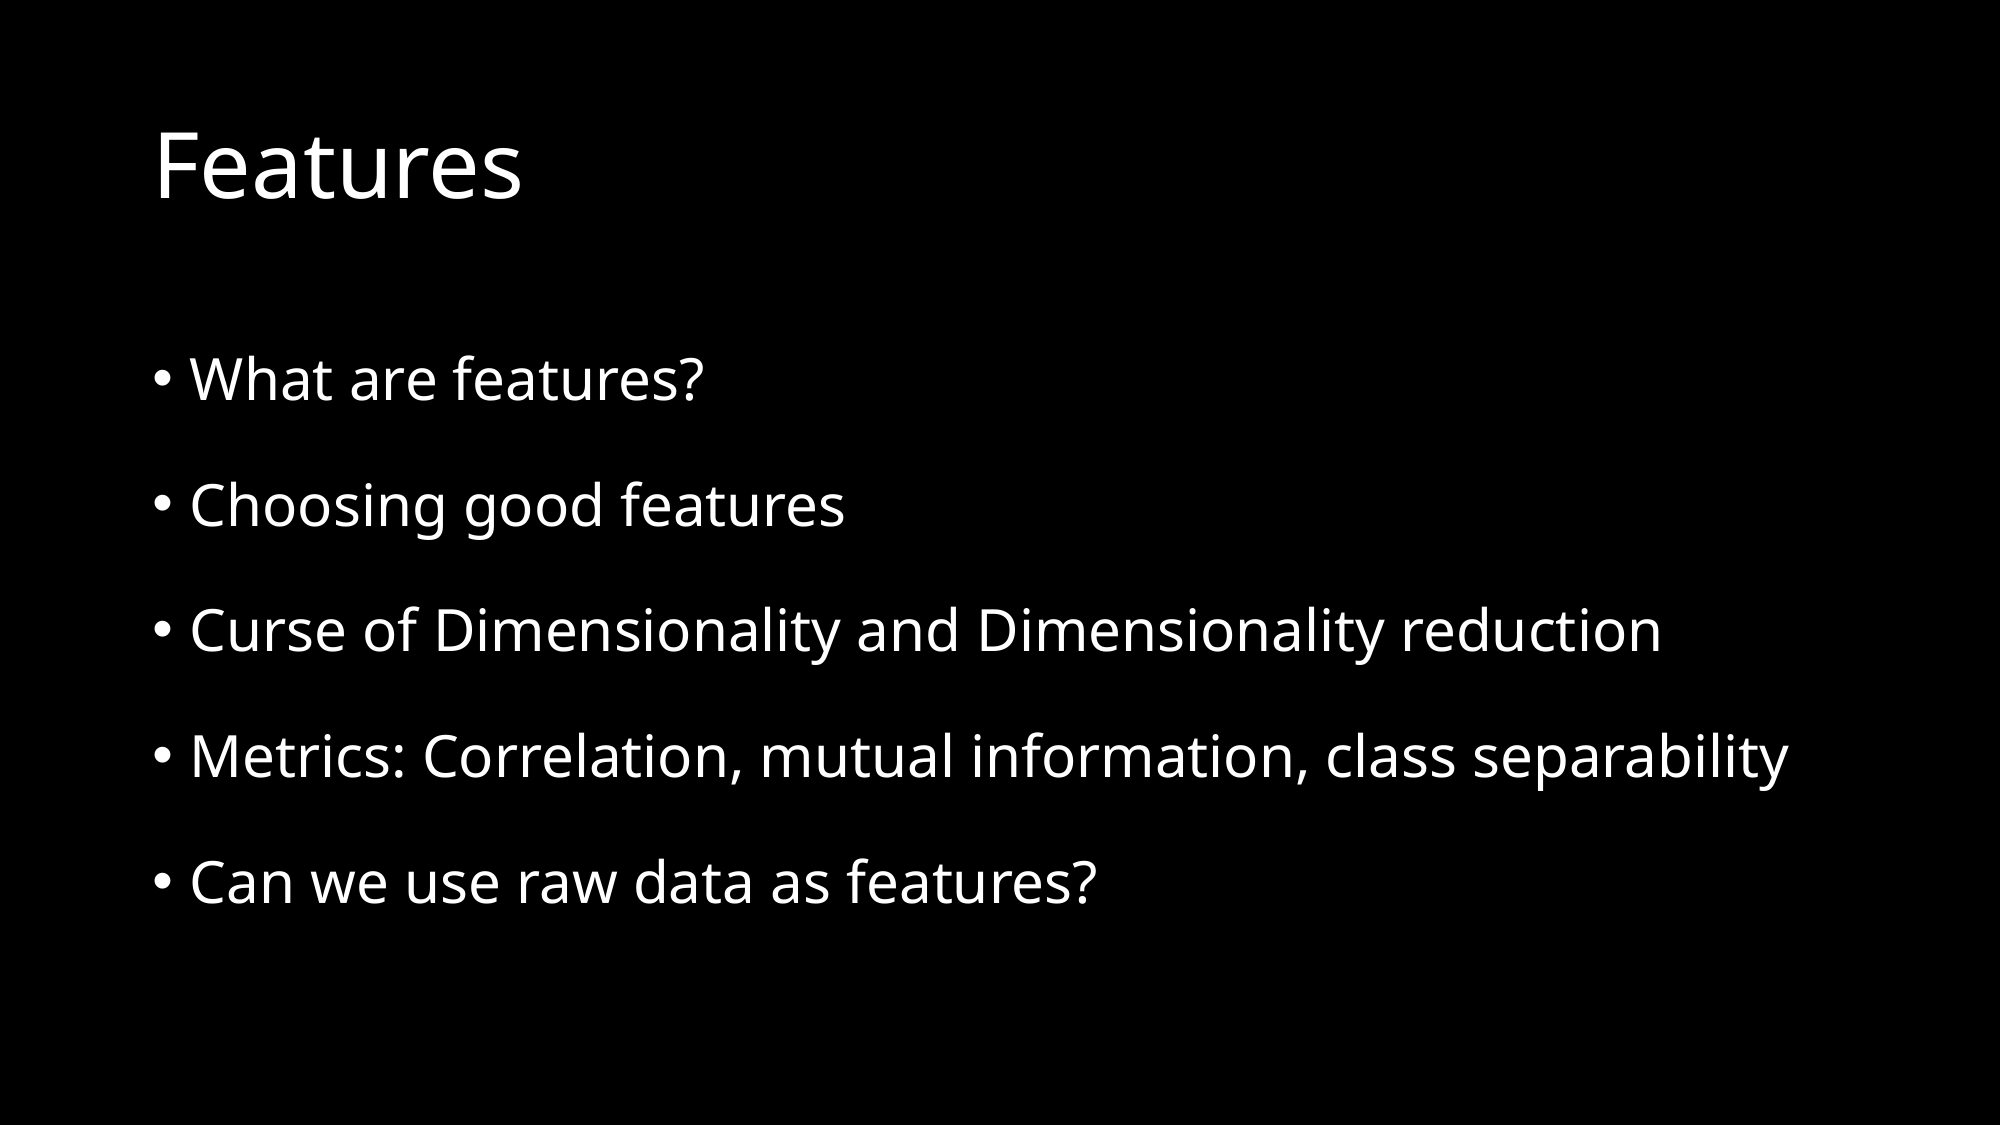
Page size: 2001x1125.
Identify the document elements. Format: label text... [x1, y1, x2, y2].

list What are features? Choosing good features Curse of Dimensionality and Dimensionality reduction Metrics: Correlation, mutual information, class separability Can we use raw data as features? [137, 299, 1863, 1014]
title Features [137, 59, 1863, 278]
